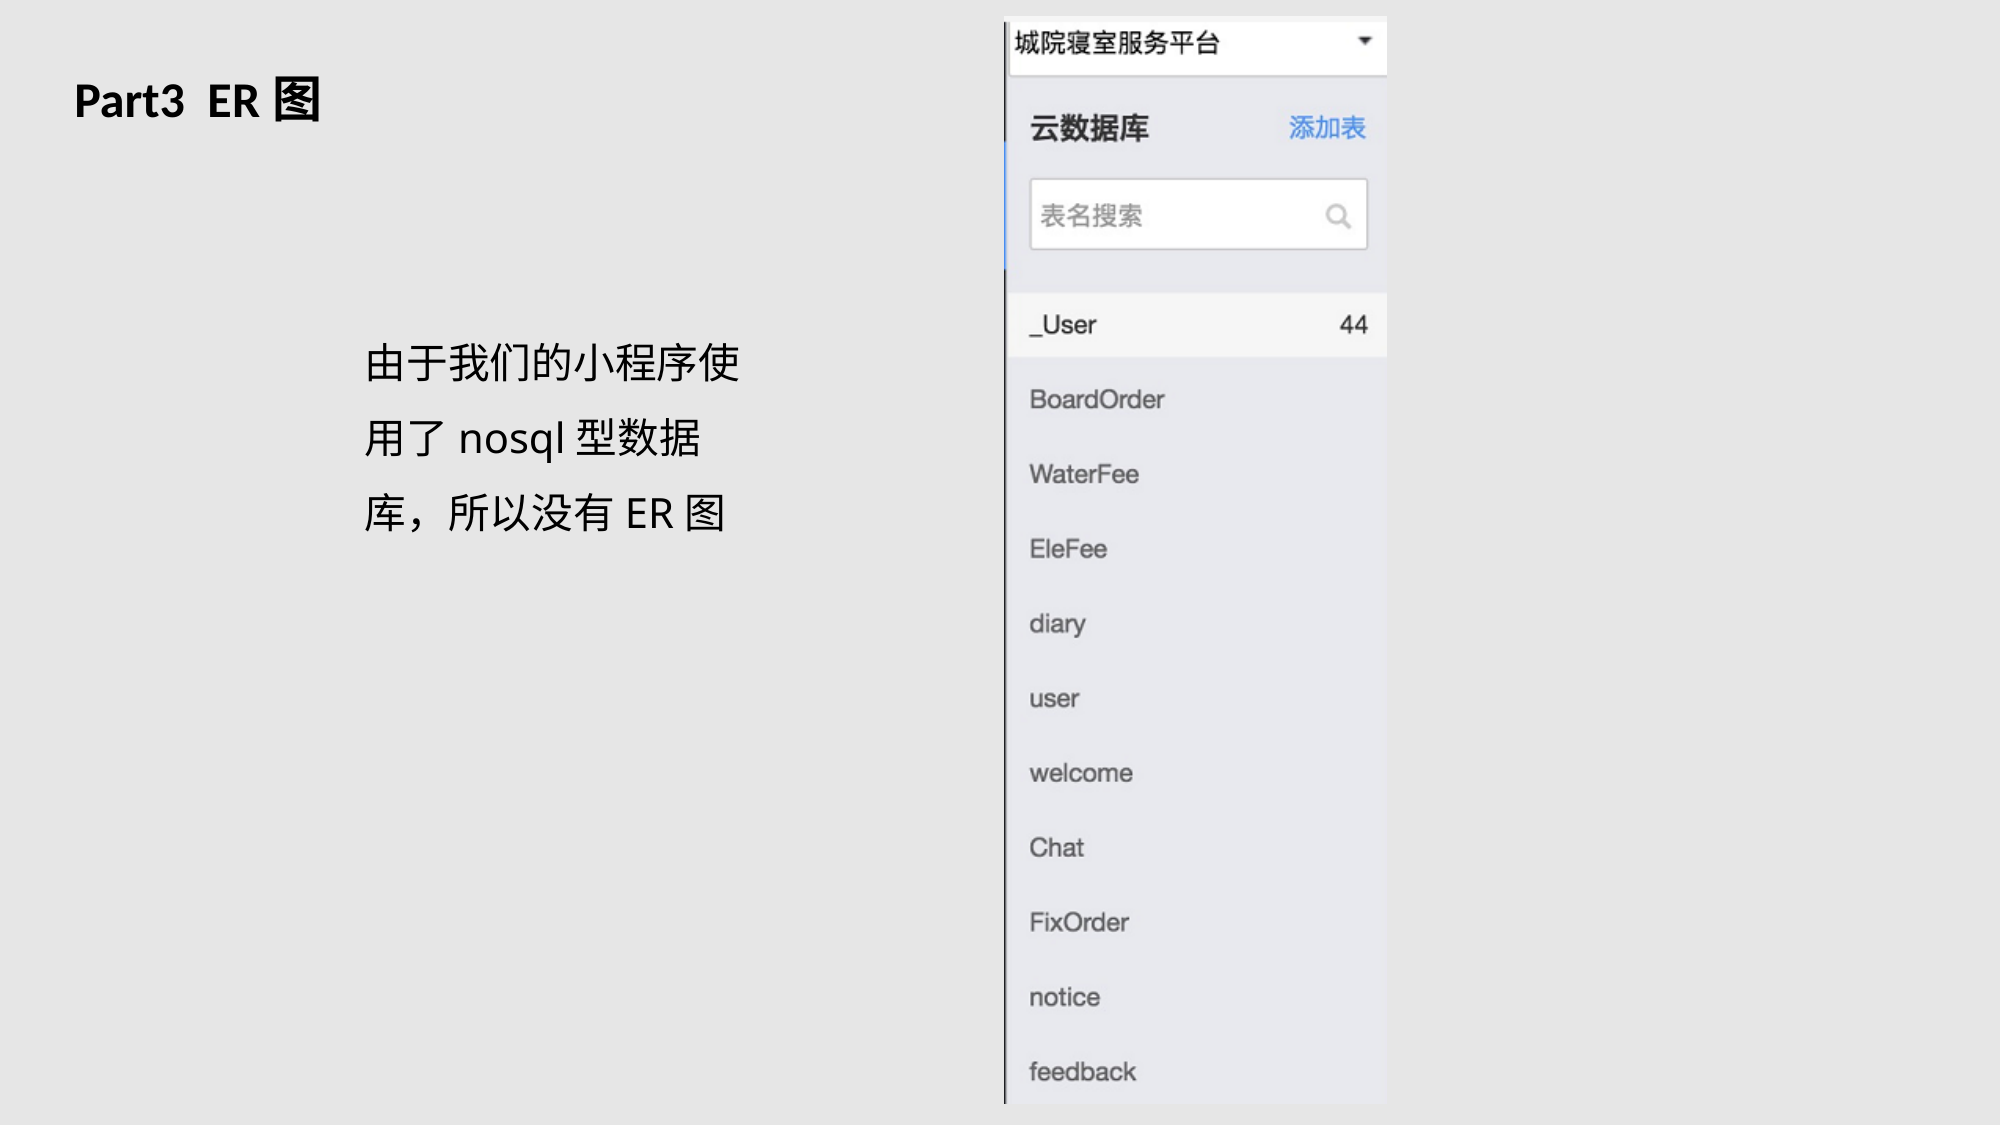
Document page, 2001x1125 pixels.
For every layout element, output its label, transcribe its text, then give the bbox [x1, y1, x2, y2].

text_box 由于我们的小程序使用了nosql型数据库，所以没有ER图 [349, 304, 770, 544]
picture [1004, 15, 1387, 1104]
text_box Part3 ER图 [59, 59, 616, 135]
